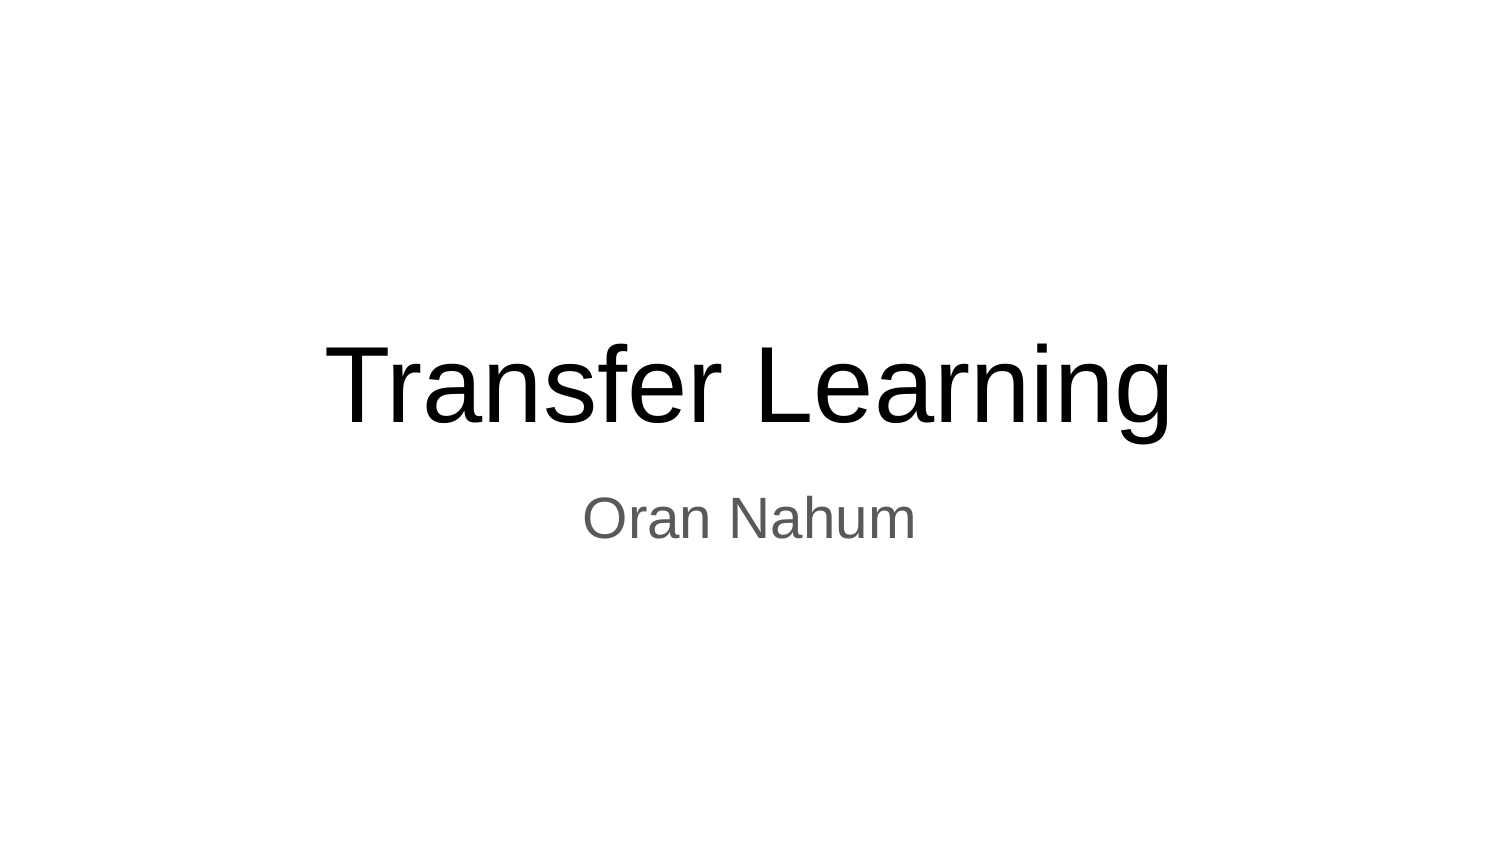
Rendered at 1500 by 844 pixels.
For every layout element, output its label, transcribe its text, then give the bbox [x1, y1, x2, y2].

title Transfer Learning [51, 122, 1449, 459]
subtitle Oran Nahum [51, 464, 1449, 595]
